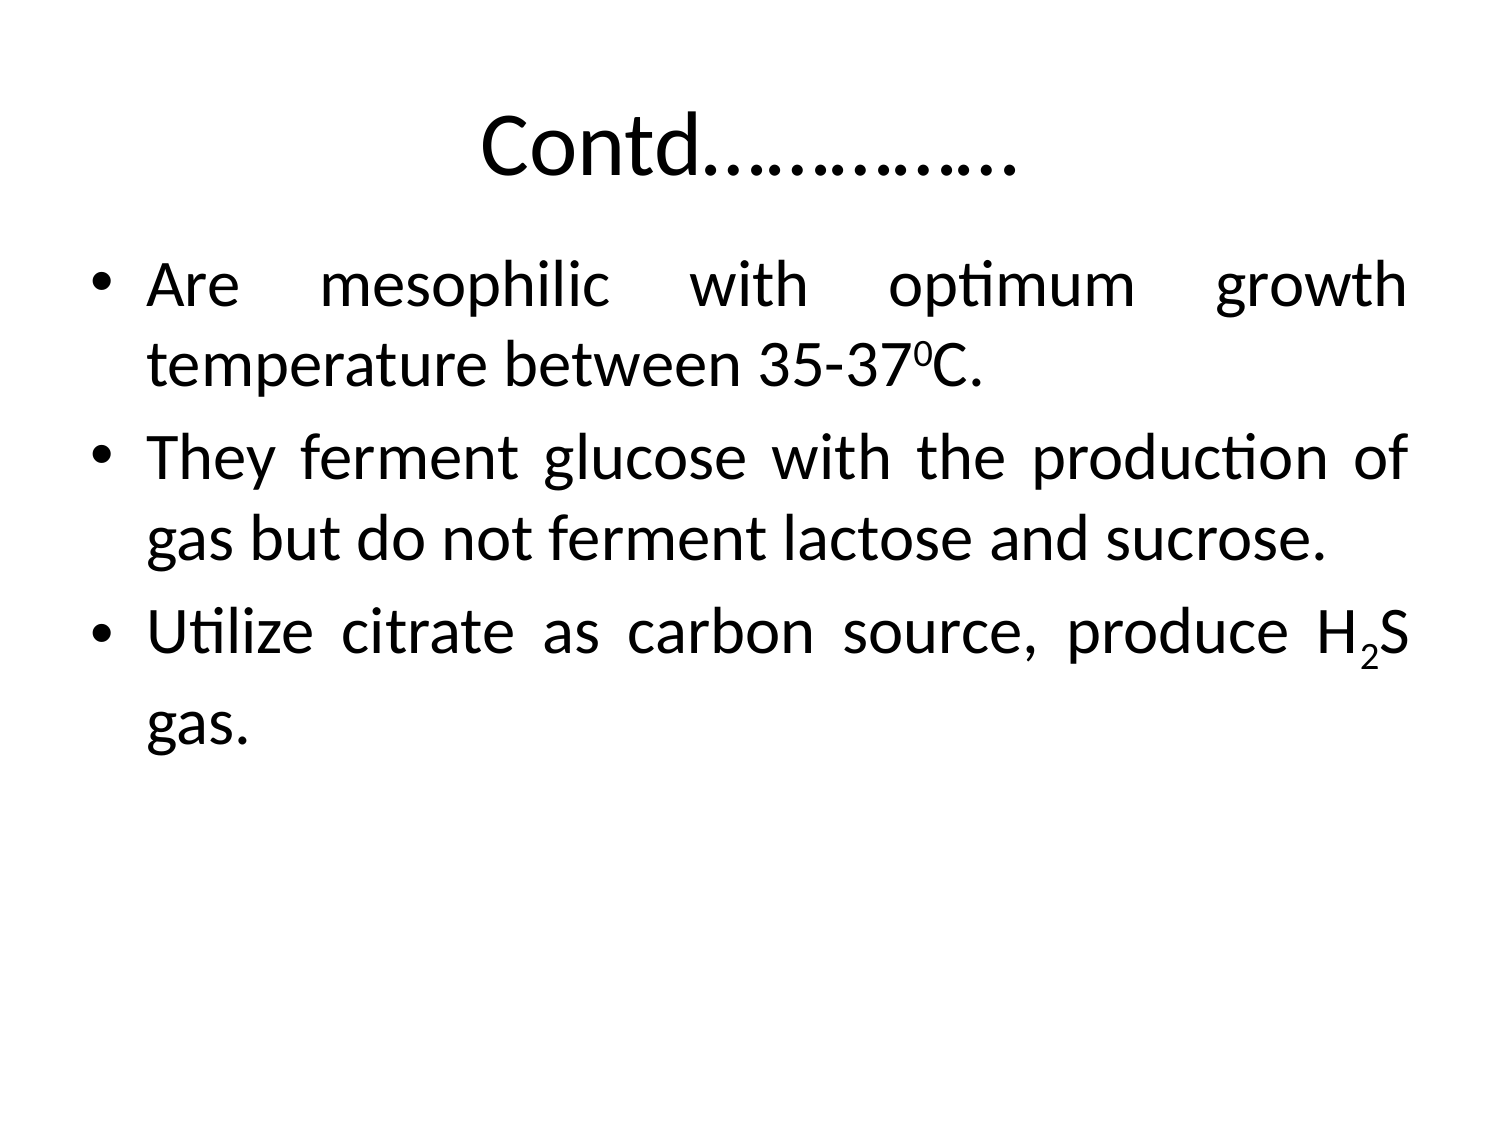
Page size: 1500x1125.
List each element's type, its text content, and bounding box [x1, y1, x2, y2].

title Contd…………… [75, 45, 1425, 232]
list Are mesophilic with optimum growth temperature between 35-370C. They ferment glucose with the production of gas but do not ferment lactose and sucrose. Utilize citrate as carbon source, produce H2S gas. [75, 232, 1425, 1005]
